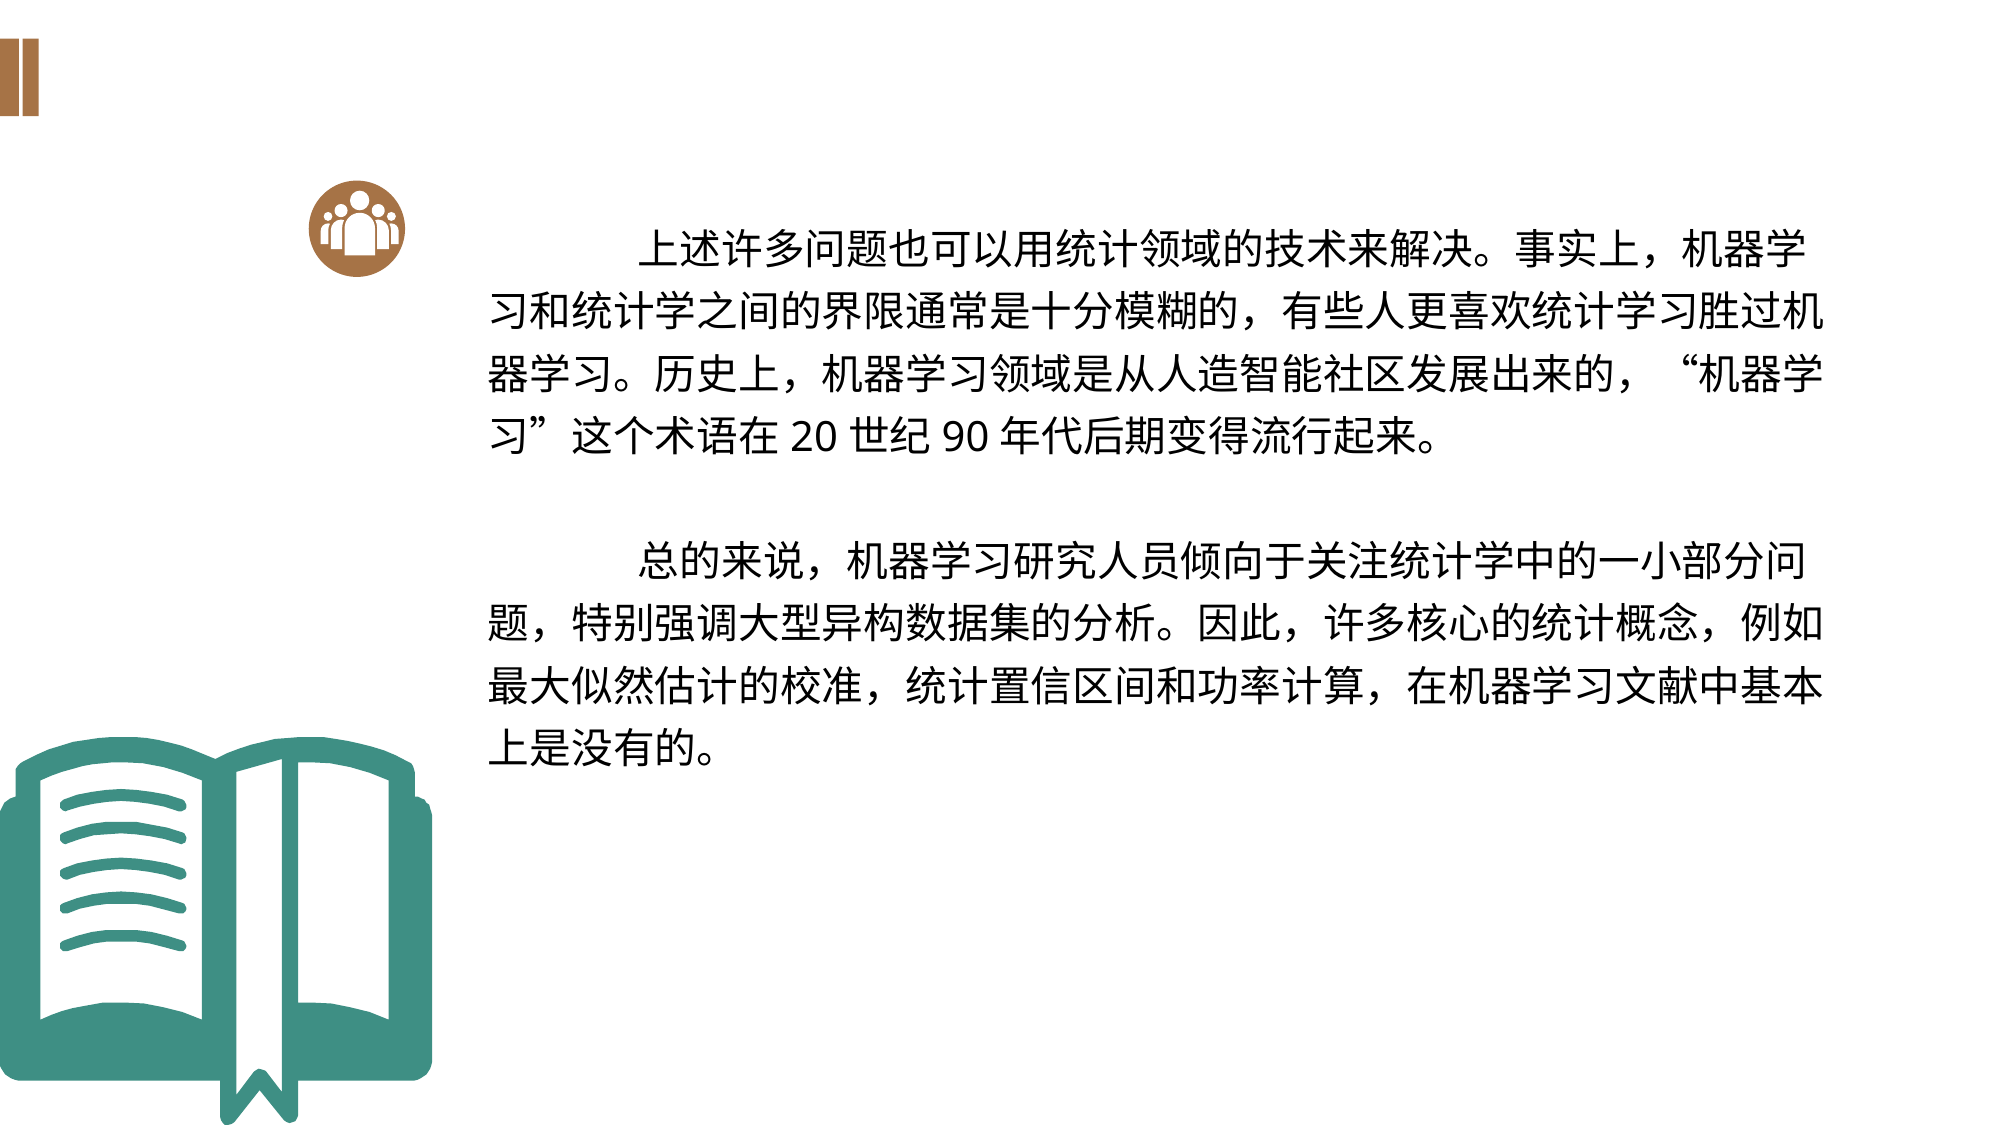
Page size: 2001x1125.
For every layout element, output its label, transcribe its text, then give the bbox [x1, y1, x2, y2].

text_box [0, 38, 20, 117]
text_box [0, 737, 433, 1125]
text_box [308, 180, 405, 277]
text_box 上述许多问题也可以用统计领域的技术来解决。事实上，机器学习和统计学之间的界限通常是十分模糊的，有些人更喜欢统计学习胜过机器学习。历史上，机器学习领域是从人造智能社区发展出来的，“机器学习”这个术语在20世纪90年代后期变得流行起来。 总的来说，机器学习研究人员倾向于关注统计学中的一小部分问题，特别强调大型异构数据集的分析。因此，许多核心的统计概念，例如最大似然估计的校准，统计置信区间和功率计算，在机器学习文献中基本上是没有的。 [473, 202, 1845, 780]
text_box [22, 38, 40, 117]
